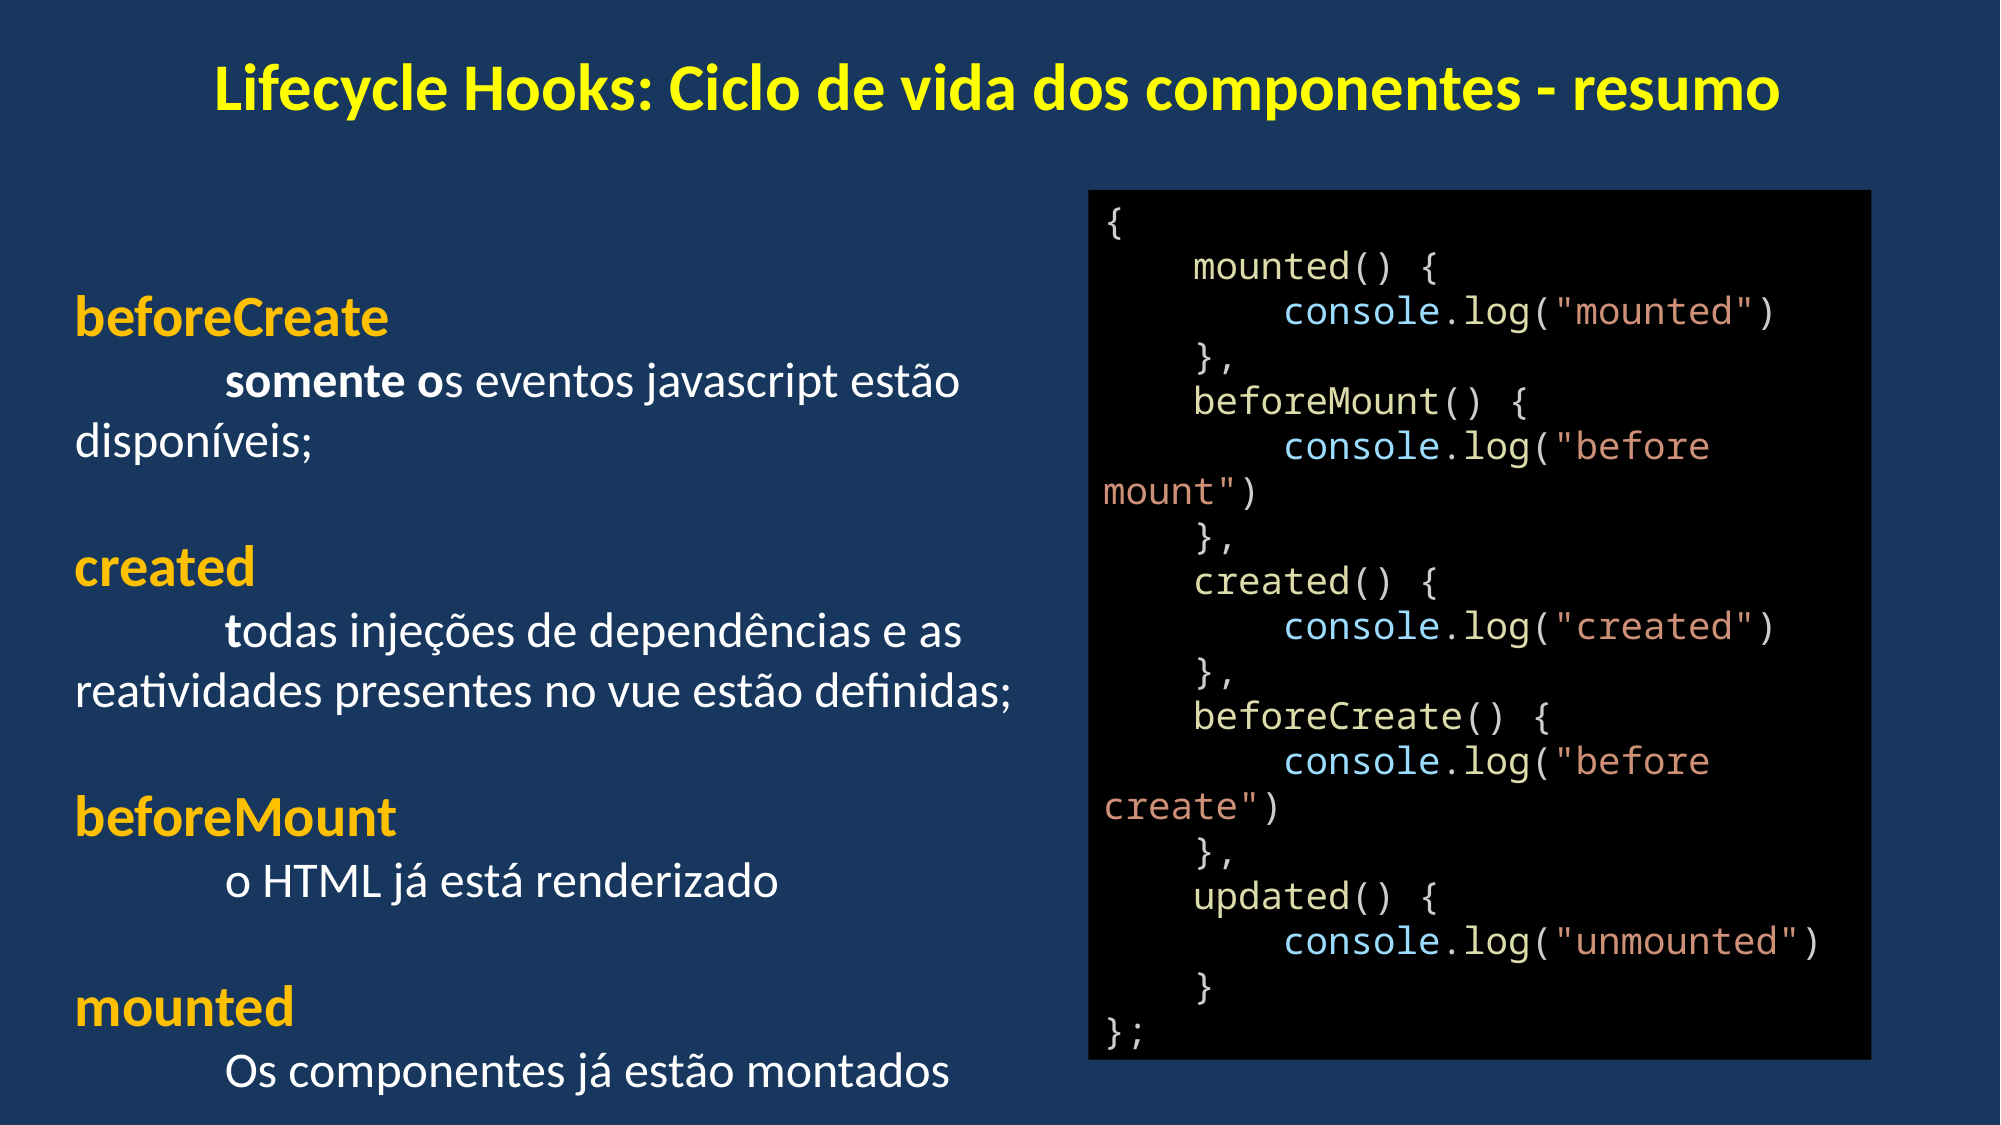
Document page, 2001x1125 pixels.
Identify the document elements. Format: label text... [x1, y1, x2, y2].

text_box { mounted() { console.log("mounted") }, beforeMount() { console.log("before mount") }, created() { console.log("created") }, beforeCreate() { console.log("before create") }, updated() { console.log("unmounted") } }; [1088, 189, 1872, 1060]
text_box beforeCreate somente os eventos javascript estão disponíveis; created todas injeções de dependências e as reatividades presentes no vue estão definidas; beforeMount o HTML já está renderizado mounted Os componentes já estão montados [59, 270, 1129, 1125]
list Lifecycle Hooks: Ciclo de vida dos componentes - resumo [15, 35, 1982, 140]
